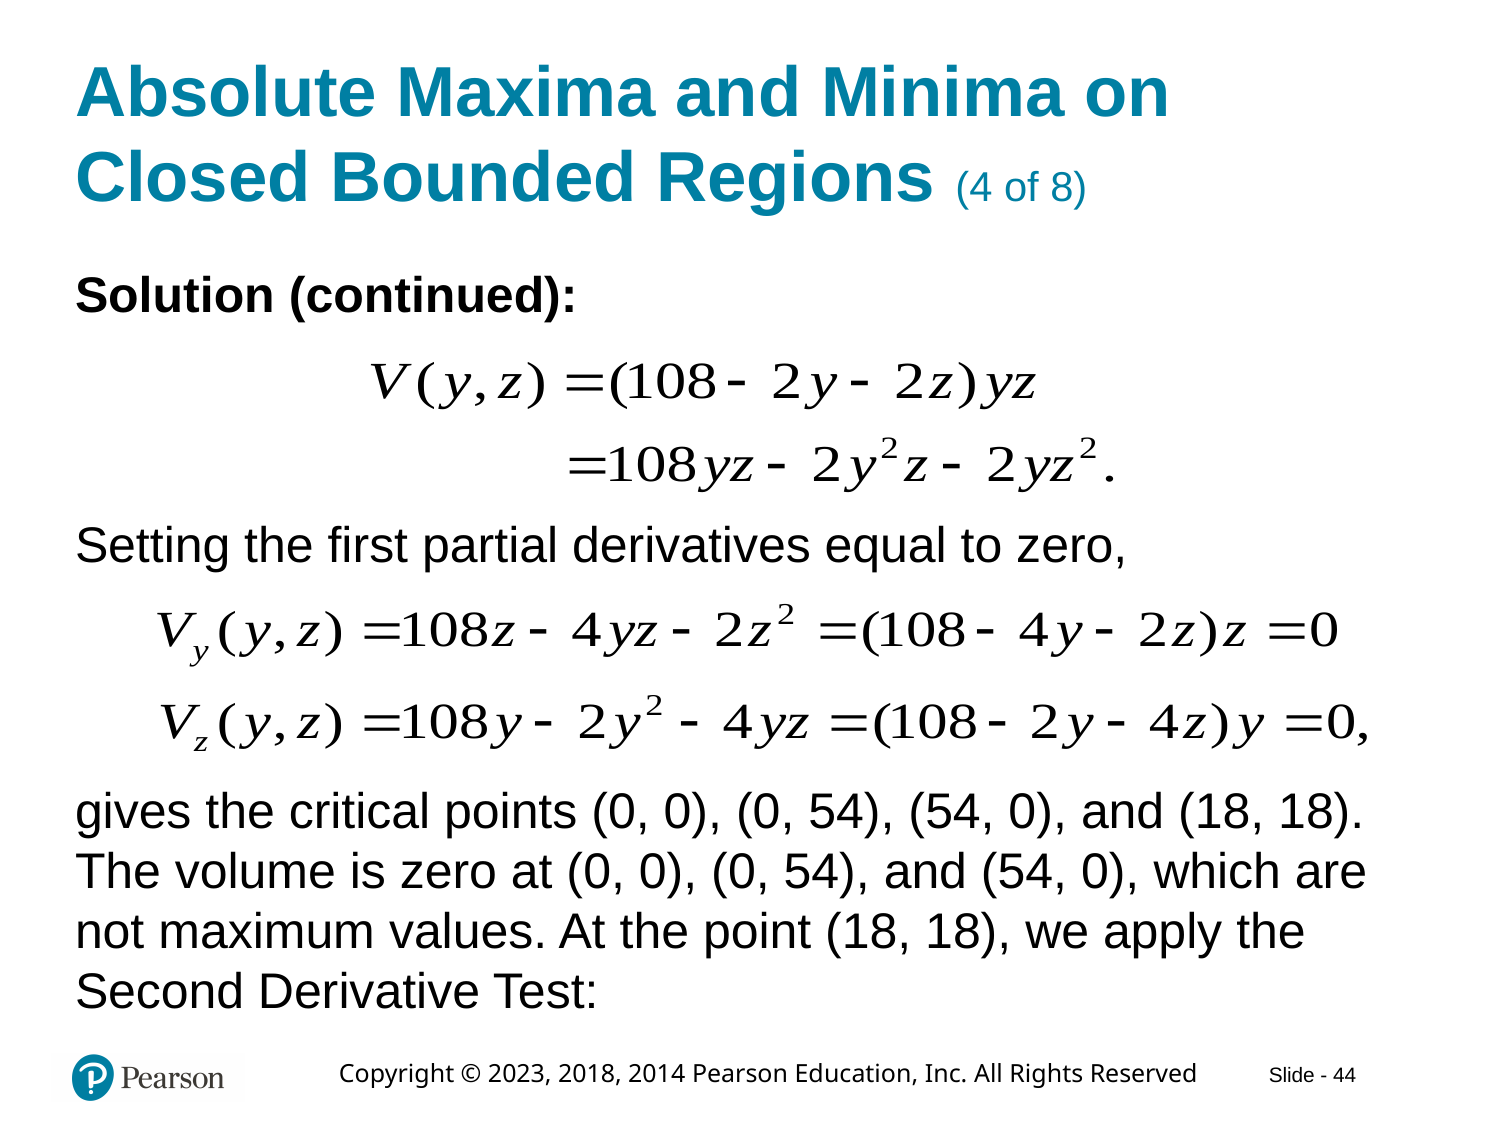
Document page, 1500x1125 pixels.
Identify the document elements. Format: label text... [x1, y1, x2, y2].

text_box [158, 687, 1376, 758]
list gives the critical points (0, 0), (0, 54), (54, 0), and (18, 18). The volume is zero at (0, 0), (0, 54), and (54, 0), which are not maximum values. At the point (18, 18), we apply the Second Derivative Test: [75, 778, 1450, 1032]
list Setting the first partial derivatives equal to zero, [75, 512, 1166, 582]
list Solution (continued): [75, 262, 613, 331]
picture [51, 1053, 245, 1102]
title Absolute Maxima and Minima on Closed Bounded Regions (4 of 8) [75, 35, 1425, 216]
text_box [368, 356, 1043, 416]
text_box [155, 595, 1345, 673]
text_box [558, 429, 1118, 500]
